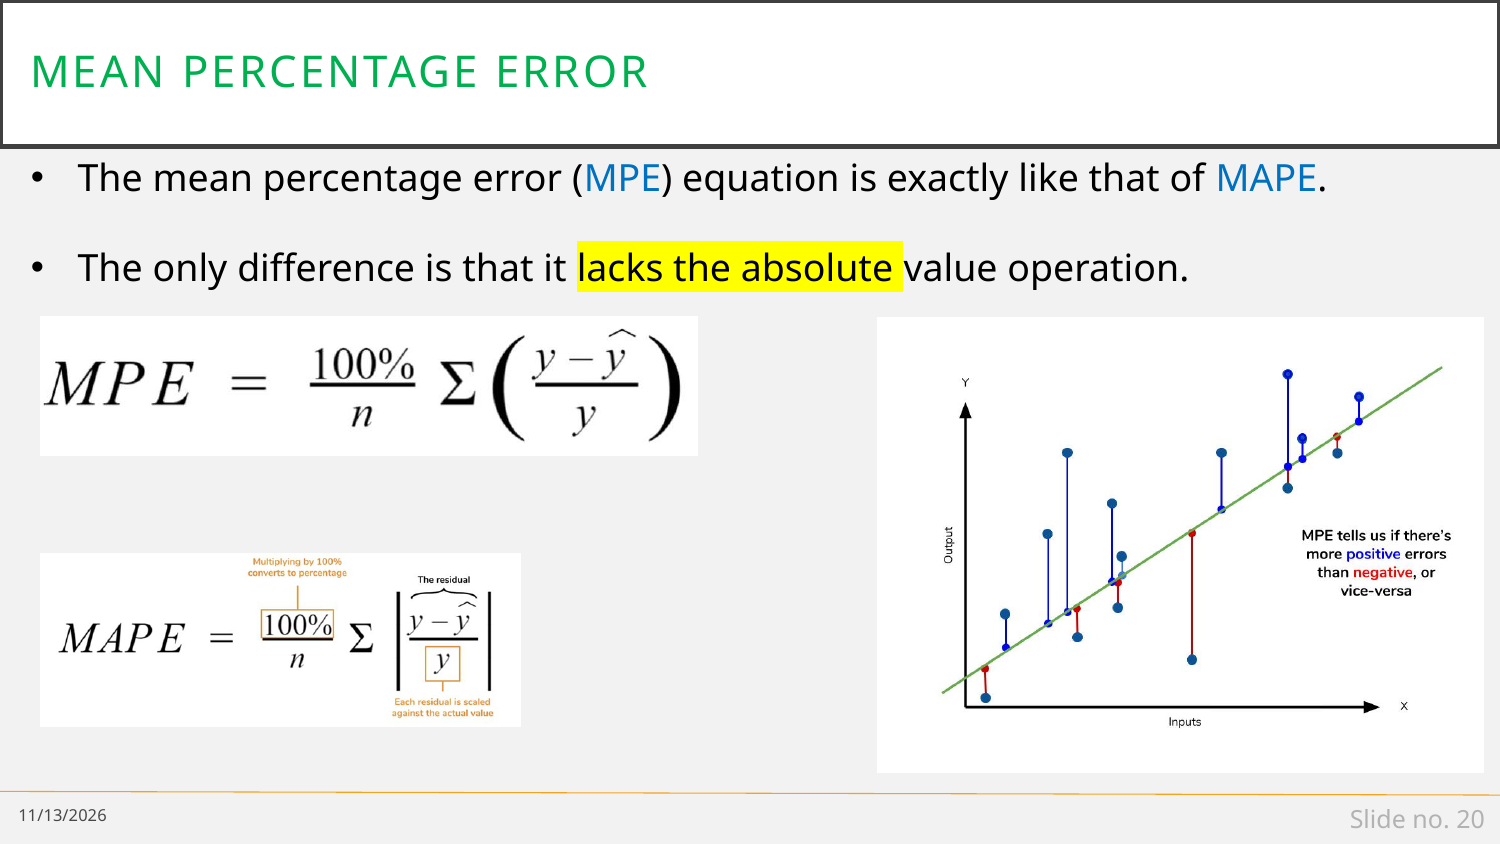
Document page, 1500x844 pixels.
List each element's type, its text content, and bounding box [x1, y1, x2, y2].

title Mean percentage error [0, 0, 1500, 149]
picture [876, 317, 1484, 773]
picture [40, 553, 521, 727]
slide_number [0, 796, 122, 837]
slide_number Slide no. 20 [1162, 797, 1500, 843]
picture [40, 315, 698, 456]
text_box The mean percentage error (MPE) equation is exactly like that of MAPE. The only difference is that it lacks the absolute value operation. [16, 146, 1472, 386]
